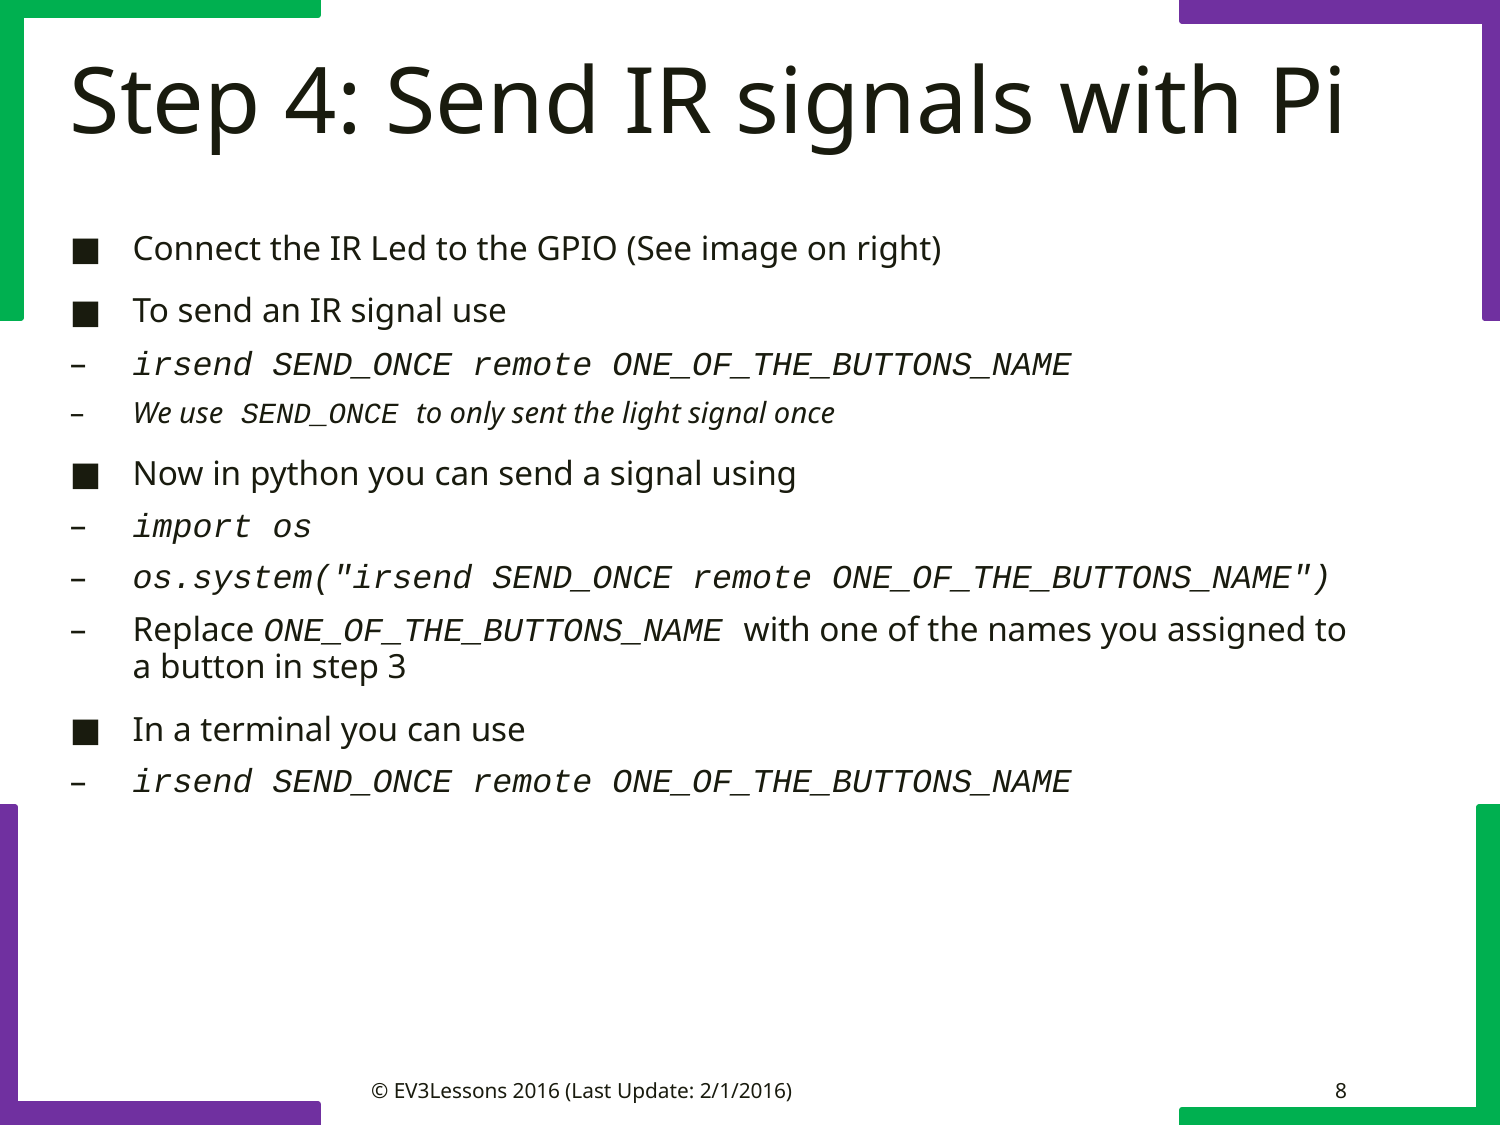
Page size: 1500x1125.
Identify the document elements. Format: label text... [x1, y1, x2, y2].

slide_number 8 [1165, 1058, 1362, 1125]
title Step 4: Send IR signals with Pi [54, 47, 1442, 185]
footer © EV3Lessons 2016 (Last Update: 2/1/2016) [355, 1058, 1129, 1125]
list Connect the IR Led to the GPIO (See image on right) To send an IR signal use irsend SEND_ONCE remote ONE_OF_THE_BUTTONS_NAME We use SEND_ONCE to only sent the light signal once Now in python you can send a signal using import os os.system("irsend SEND_ONCE remote ONE_OF_THE_BUTTONS_NAME") Replace ONE_OF_THE_BUTTONS_NAME with one of the names you assigned to a button in step 3 In a terminal you can use irsend SEND_ONCE remote ONE_OF_THE_BUTTONS_NAME [54, 222, 1377, 1024]
